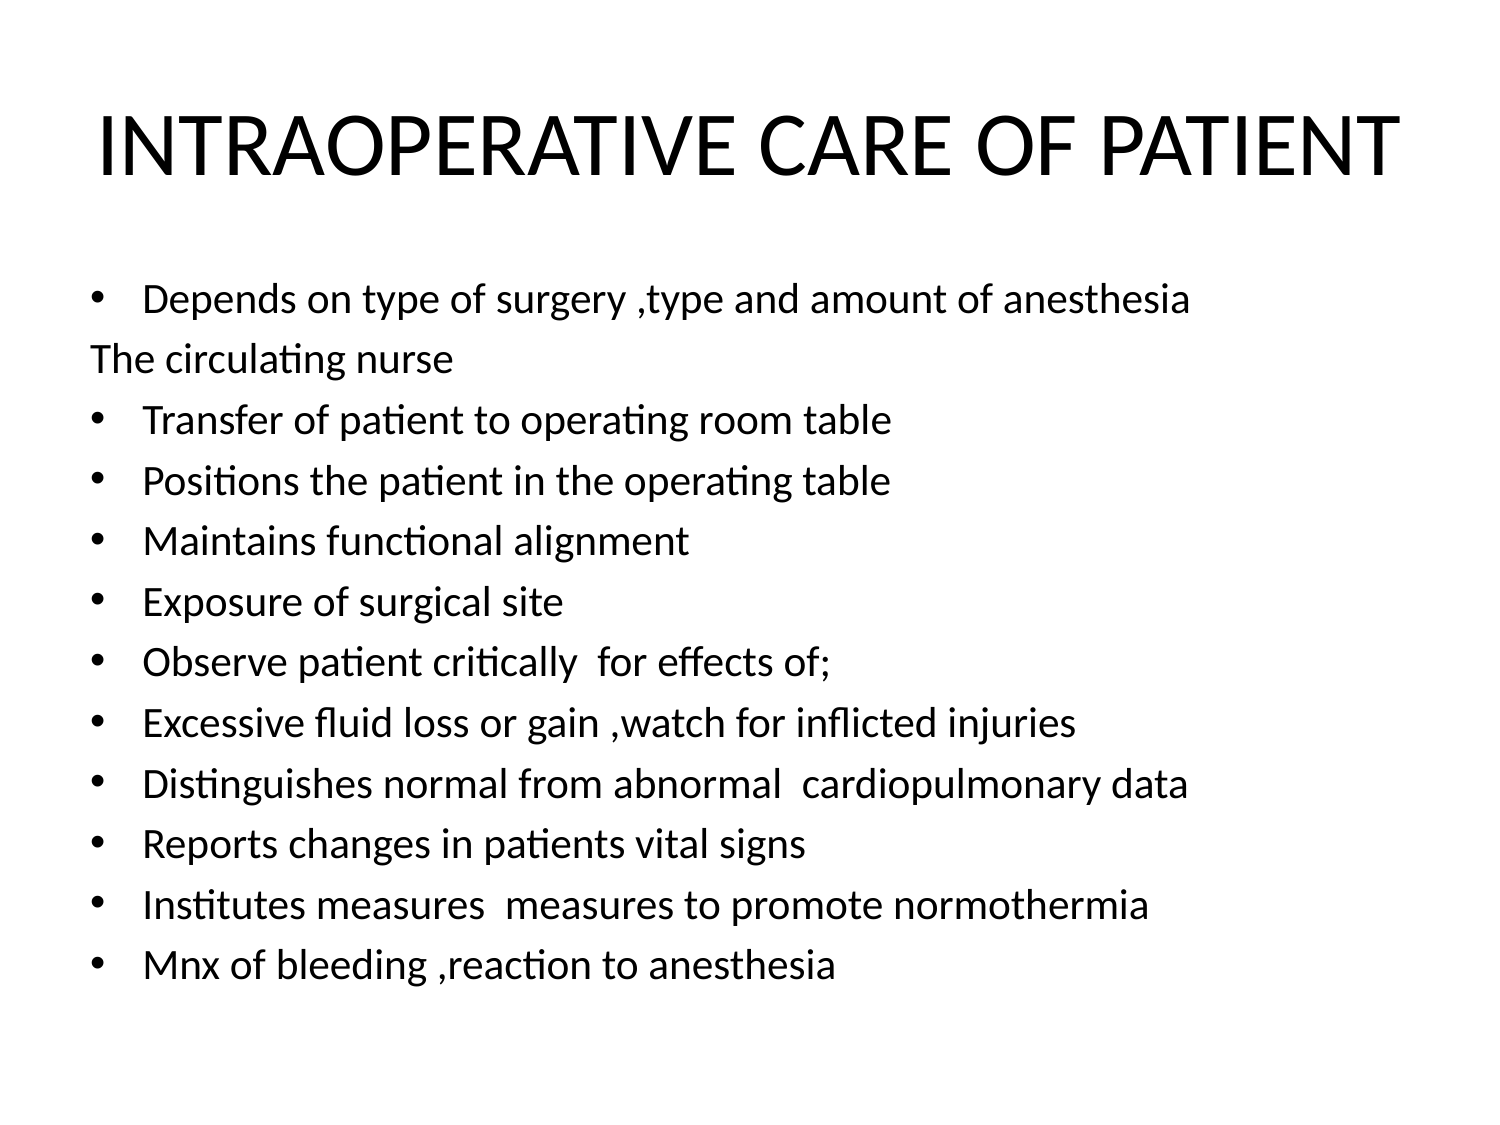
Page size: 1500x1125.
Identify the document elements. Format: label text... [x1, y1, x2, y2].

title INTRAOPERATIVE CARE OF PATIENT [75, 45, 1425, 233]
list Depends on type of surgery ,type and amount of anesthesia The circulating nurse Transfer of patient to operating room table Positions the patient in the operating table Maintains functional alignment Exposure of surgical site Observe patient critically for effects of; Excessive fluid loss or gain ,watch for inflicted injuries Distinguishes normal from abnormal cardiopulmonary data Reports changes in patients vital signs Institutes measures measures to promote normothermia Mnx of bleeding ,reaction to anesthesia [75, 262, 1425, 1005]
